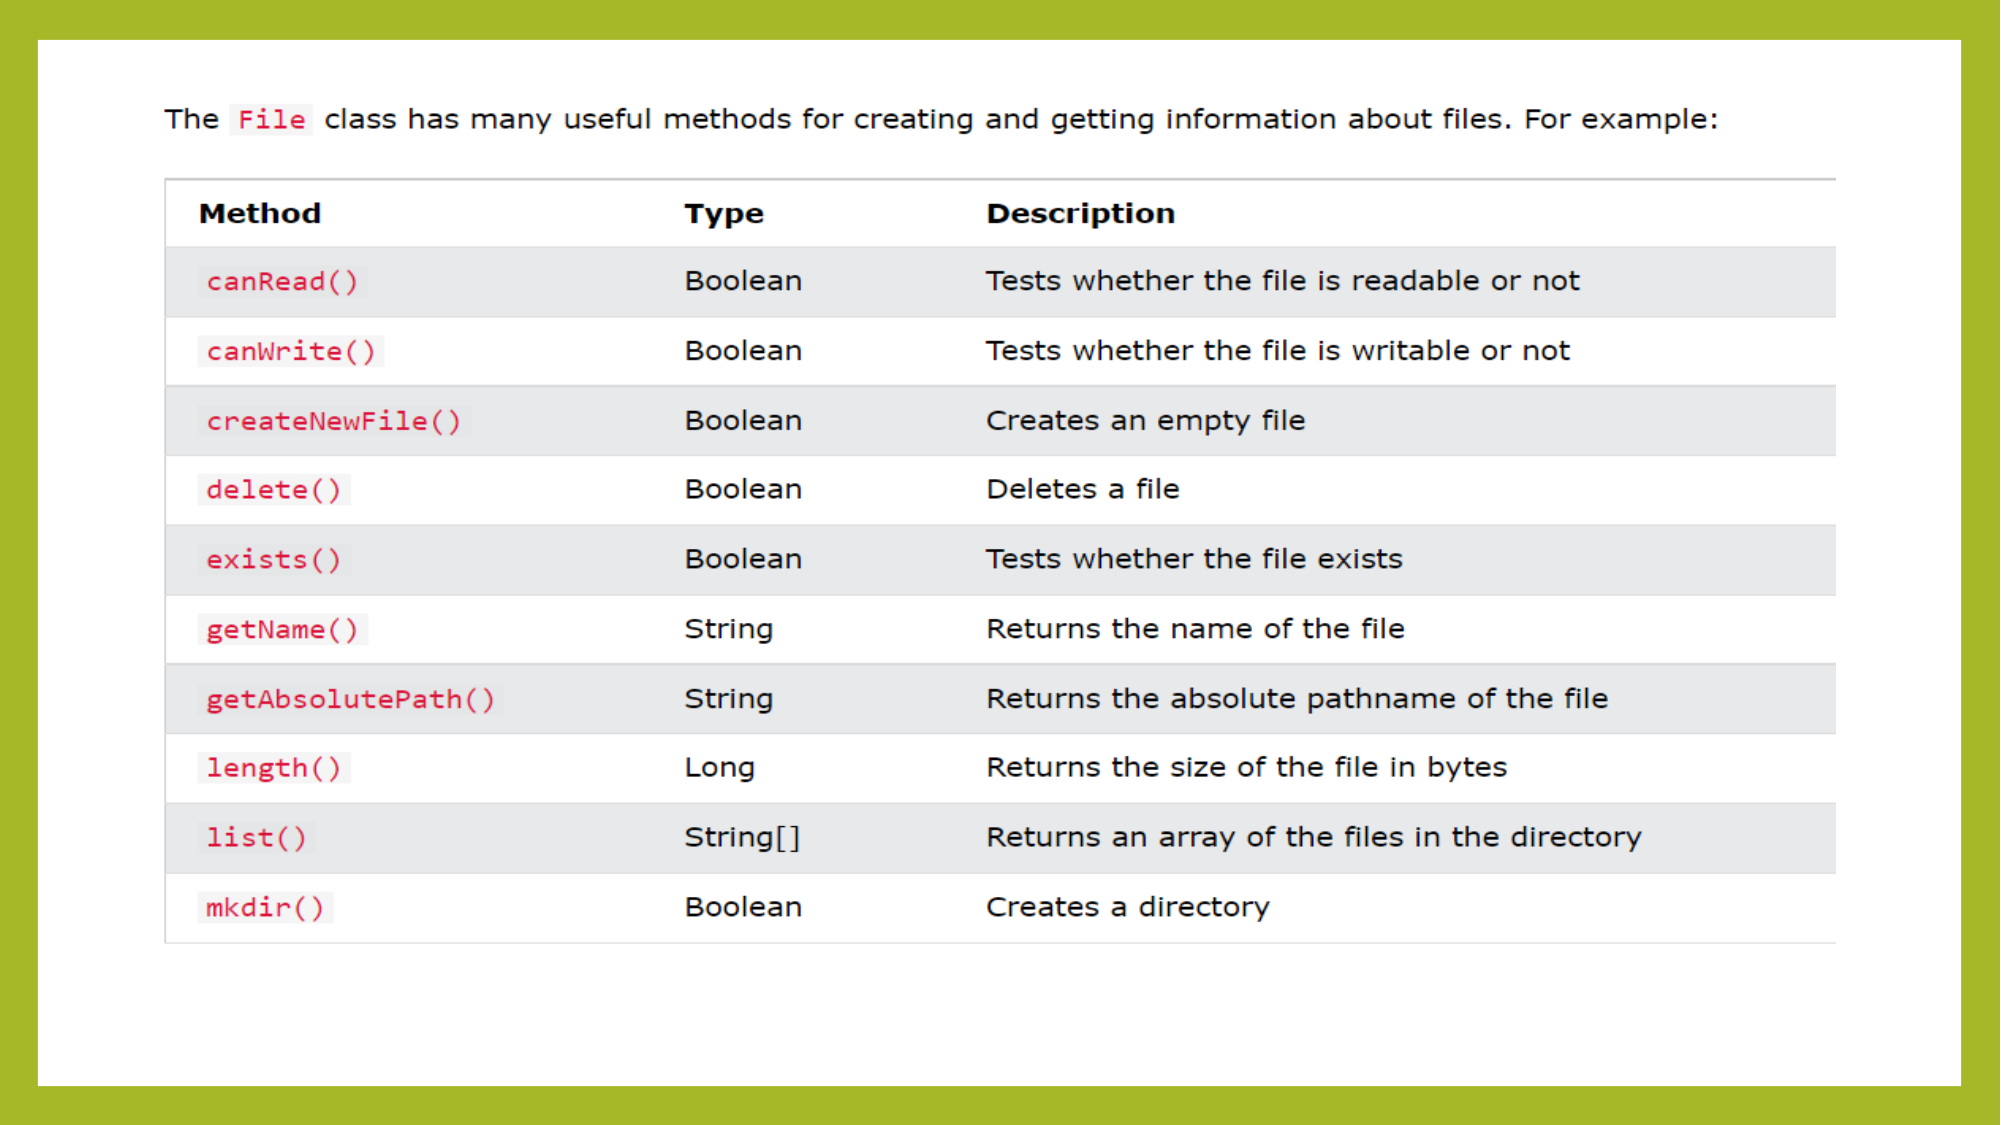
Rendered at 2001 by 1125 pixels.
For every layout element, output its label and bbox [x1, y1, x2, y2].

picture [114, 77, 1836, 970]
